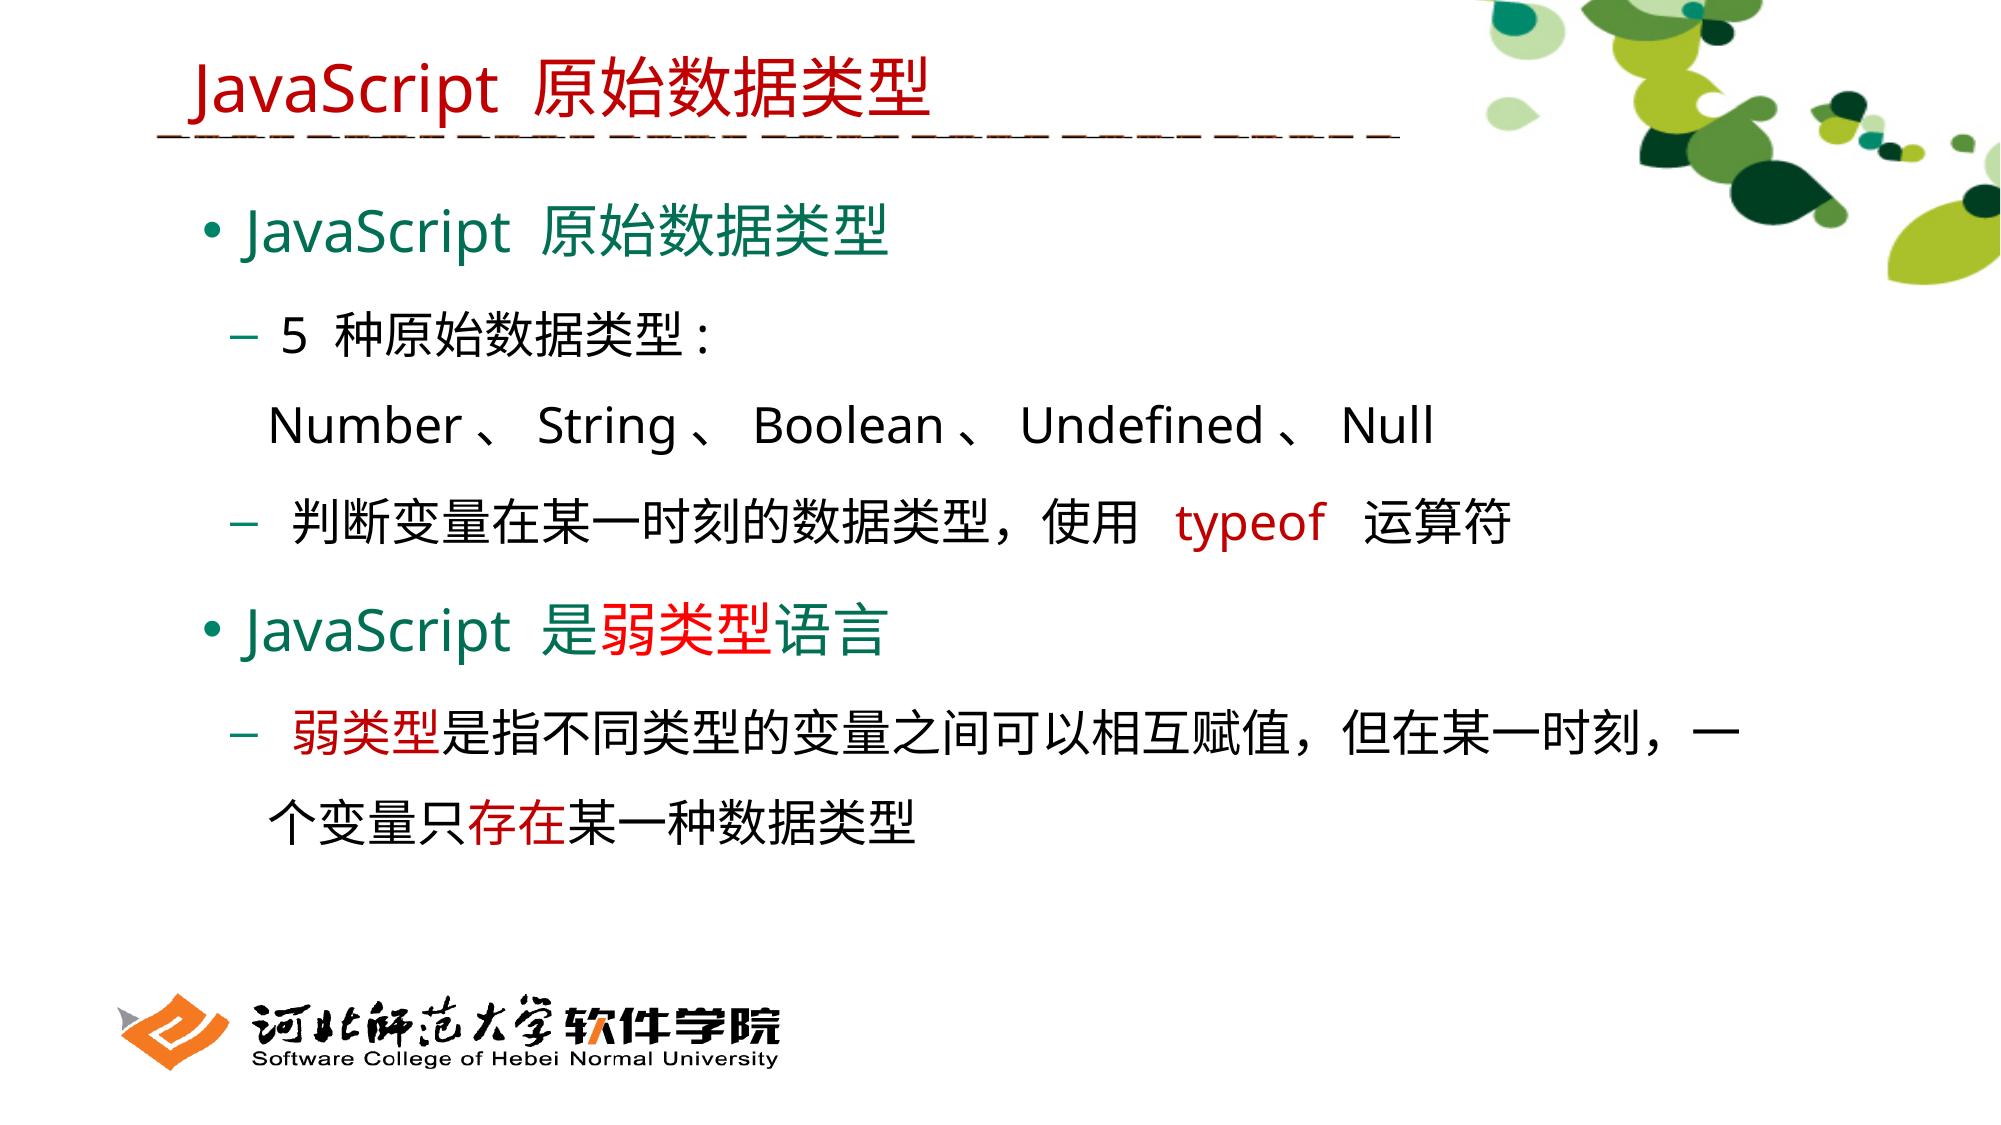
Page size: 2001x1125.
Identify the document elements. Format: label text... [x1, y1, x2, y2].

picture [0, 0, 2001, 1125]
list JavaScript 原始数据类型 [178, 38, 1523, 120]
list JavaScript 原始数据类型 5 种原始数据类型: Number、String、Boolean、Undefined、Null 判断变量在某一时刻的数据类型，使用 typeof 运算符 JavaScript 是弱类型语言 弱类型是指不同类型的变量之间可以相互赋值，但在某一时刻，一个变量只存在某一种数据类型 [187, 152, 1782, 914]
